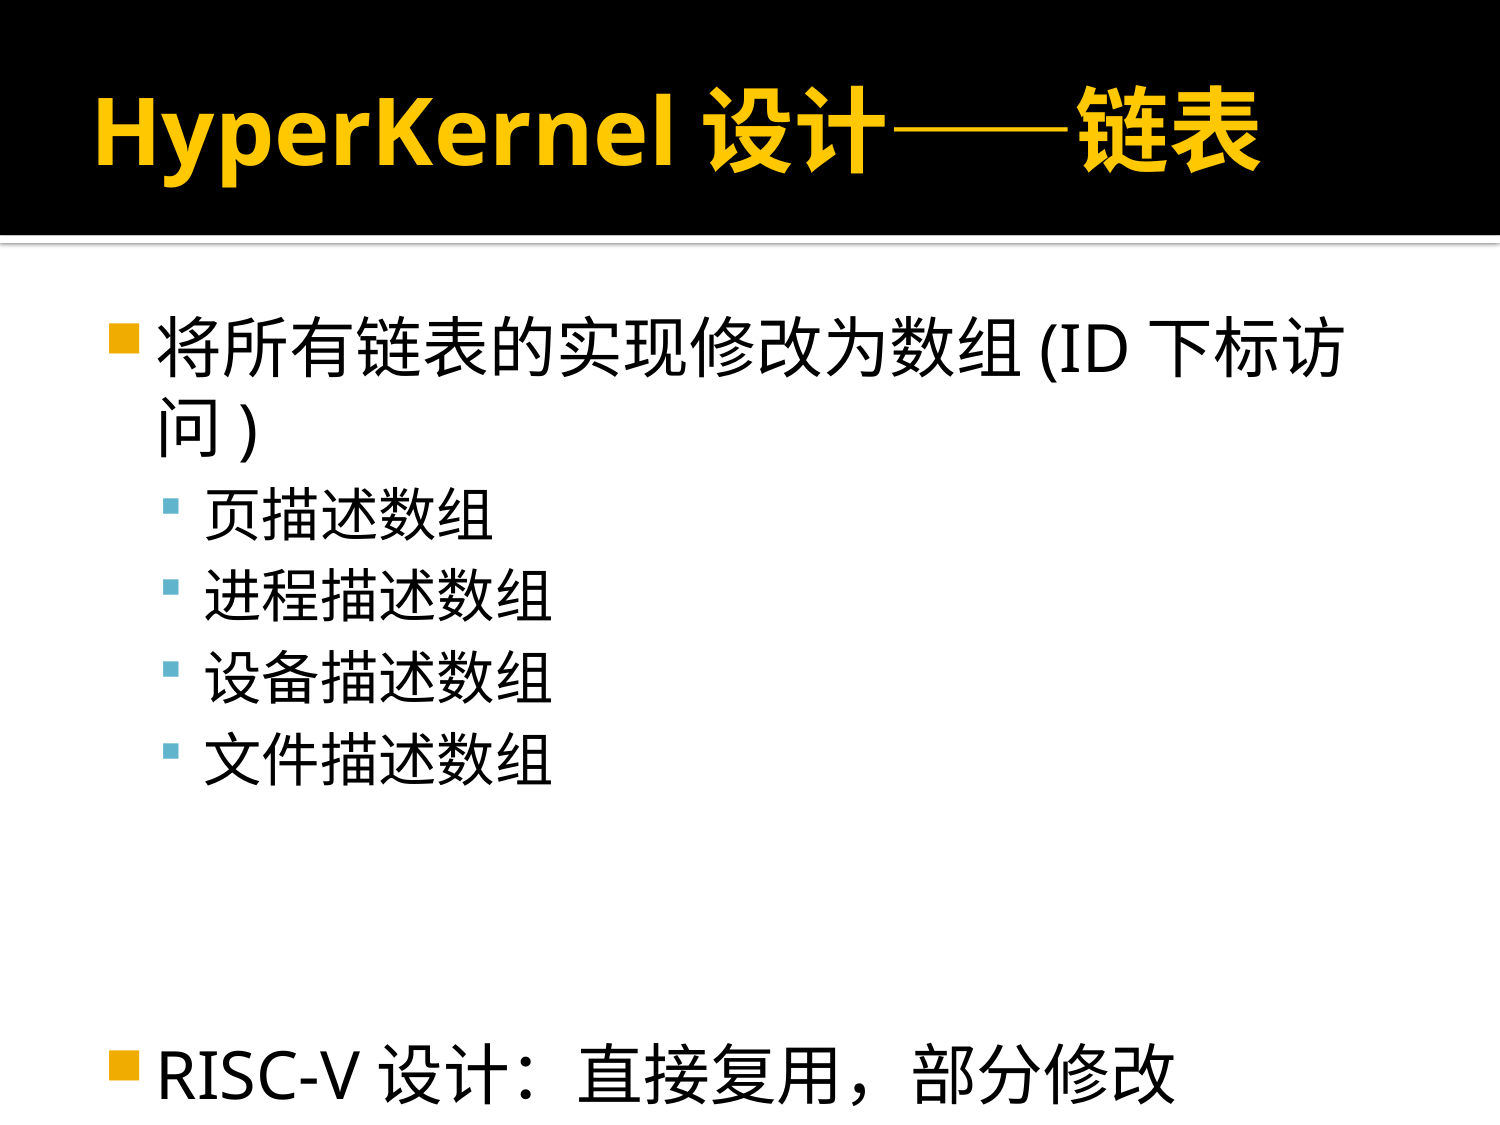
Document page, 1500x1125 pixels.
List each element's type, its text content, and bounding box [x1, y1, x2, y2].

title HyperKernel设计——链表 [75, 25, 1425, 231]
list 将所有链表的实现修改为数组(ID下标访问) 页描述数组 进程描述数组 设备描述数组 文件描述数组 RISC-V设计：直接复用，部分修改 [75, 291, 1425, 1050]
